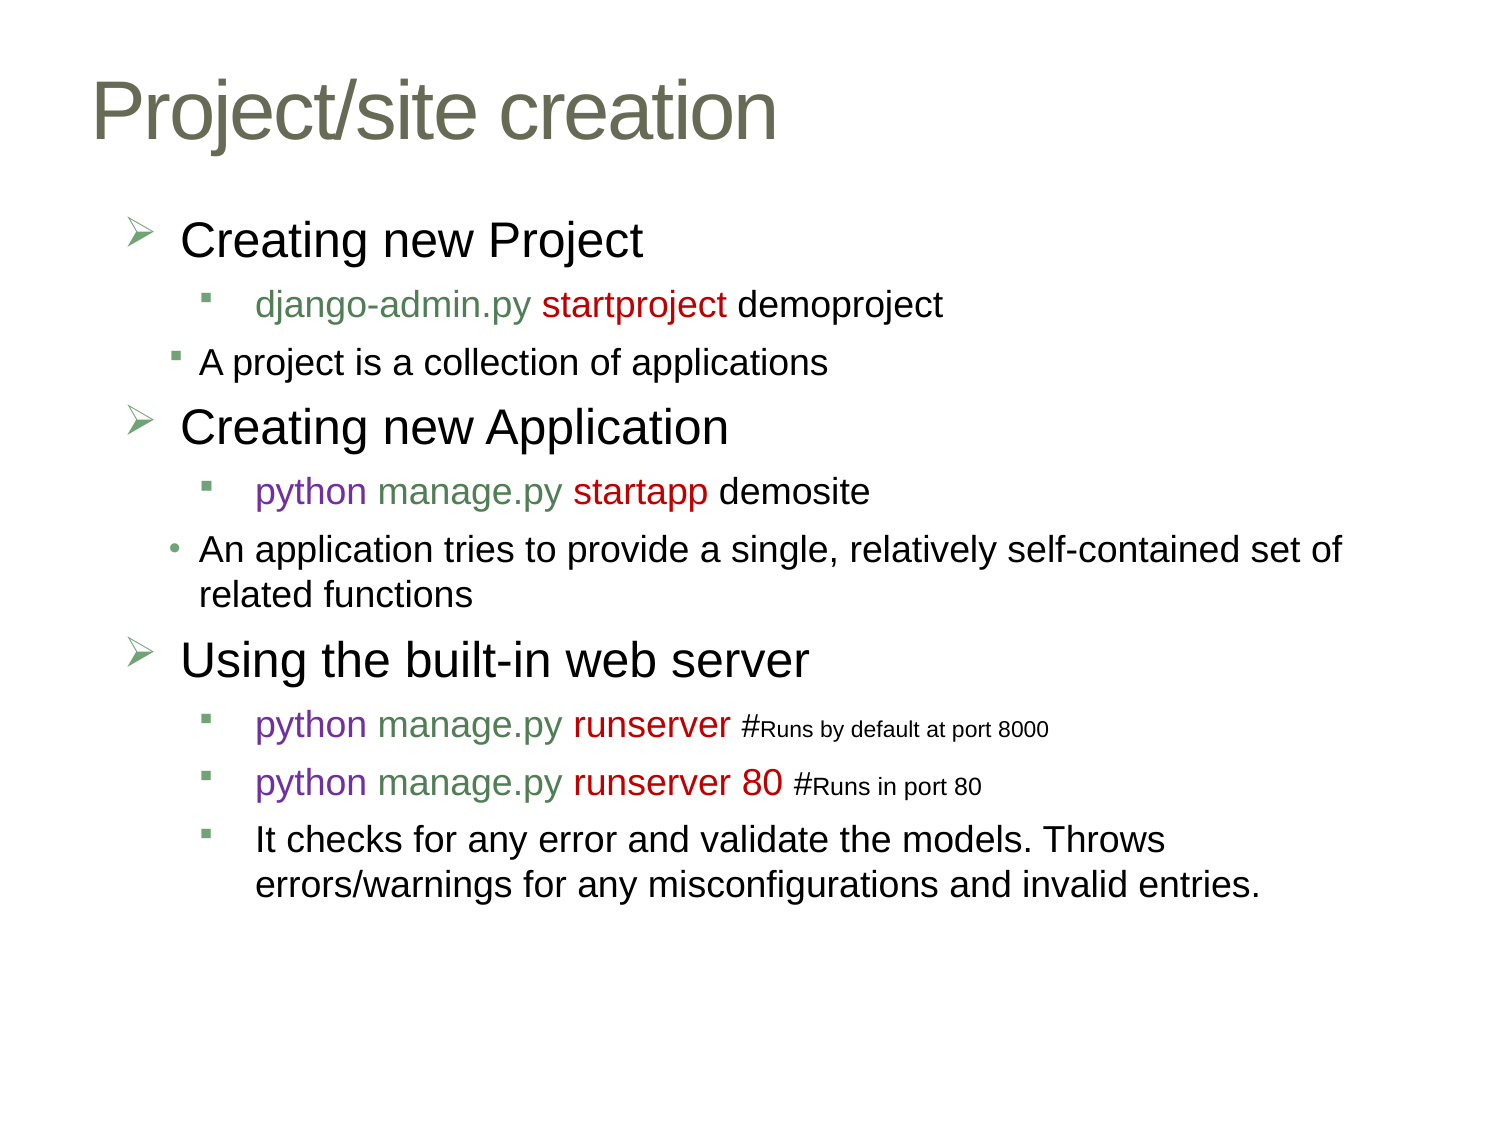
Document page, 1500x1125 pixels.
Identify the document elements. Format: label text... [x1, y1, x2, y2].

title Project/site creation [75, 24, 1425, 188]
list Creating new Project django-admin.py startproject demoproject A project is a collection of applications Creating new Application python manage.py startapp demosite An application tries to provide a single, relatively self-contained set of related functions Using the built-in web server python manage.py runserver #Runs by default at port 8000 python manage.py runserver 80 #Runs in port 80 It checks for any error and validate the models. Throws errors/warnings for any misconfigurations and invalid entries. [75, 200, 1425, 1100]
